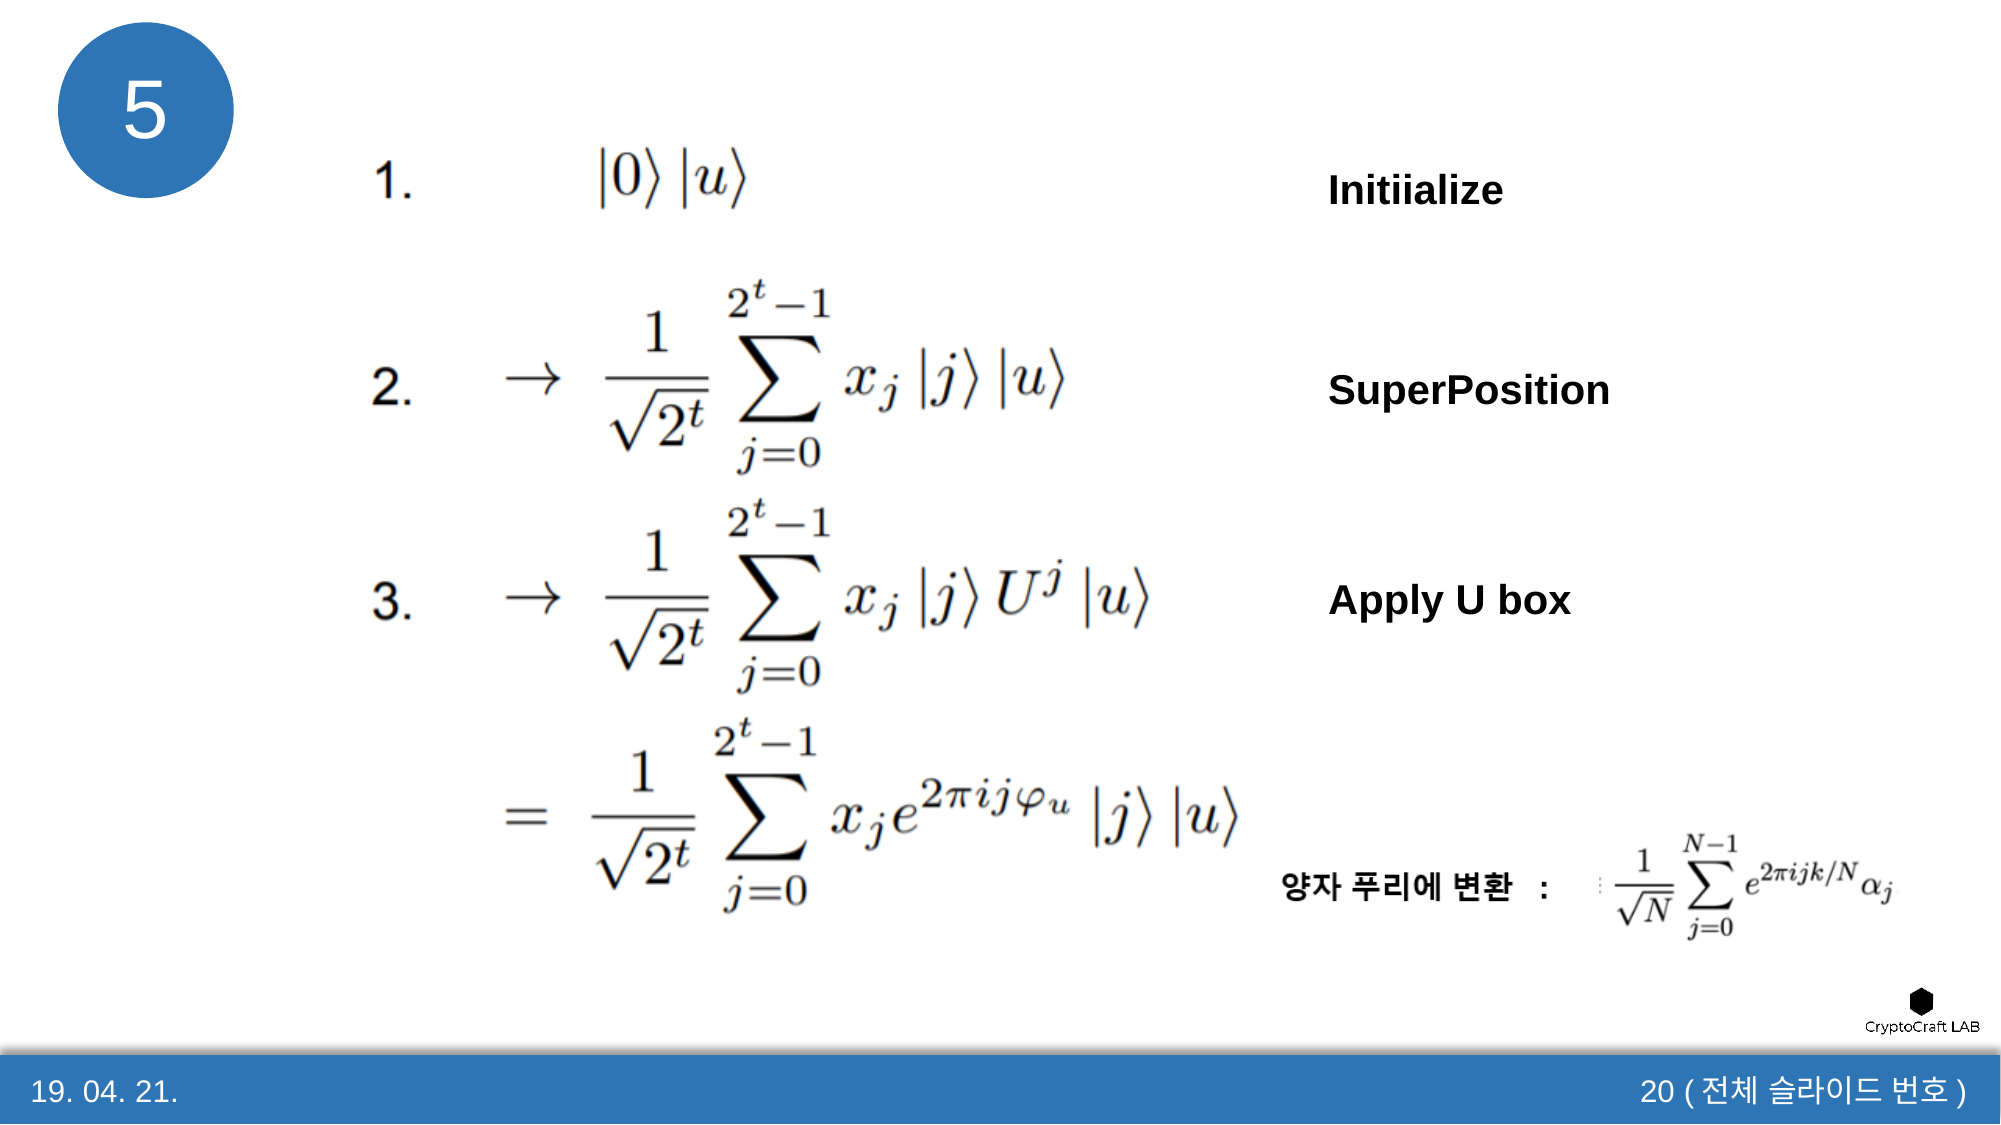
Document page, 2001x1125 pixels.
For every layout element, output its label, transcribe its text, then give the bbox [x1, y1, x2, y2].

text_box Initiialize SuperPosition Apply U box [1313, 155, 1865, 631]
list 5 [101, 66, 191, 156]
picture [335, 84, 1989, 1044]
